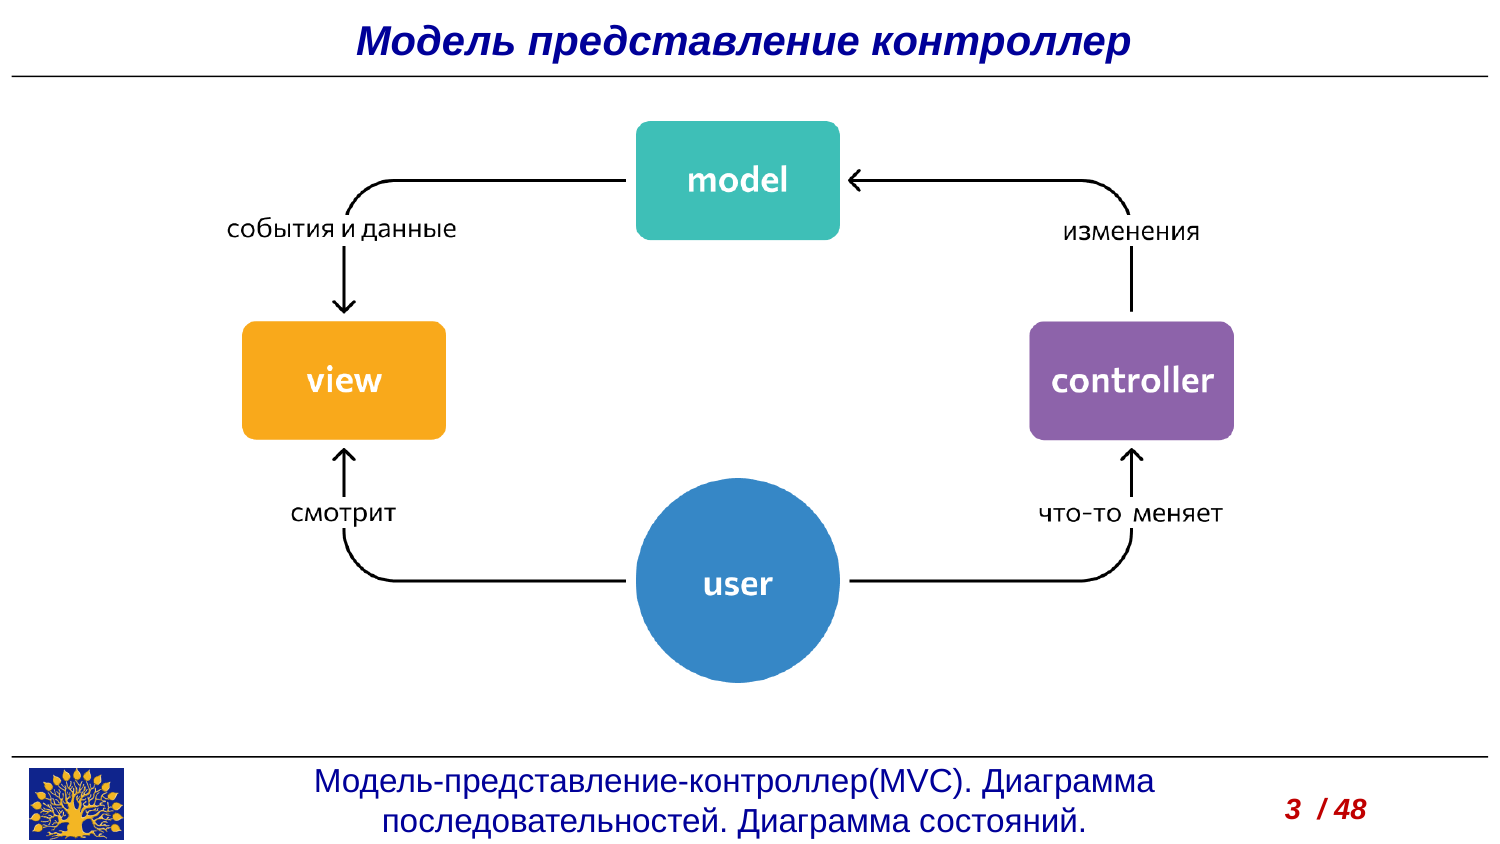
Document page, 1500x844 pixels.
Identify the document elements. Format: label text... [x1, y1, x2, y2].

picture [29, 768, 124, 840]
text_box Модель представление контроллер [17, 6, 1471, 67]
picture [182, 90, 1292, 712]
